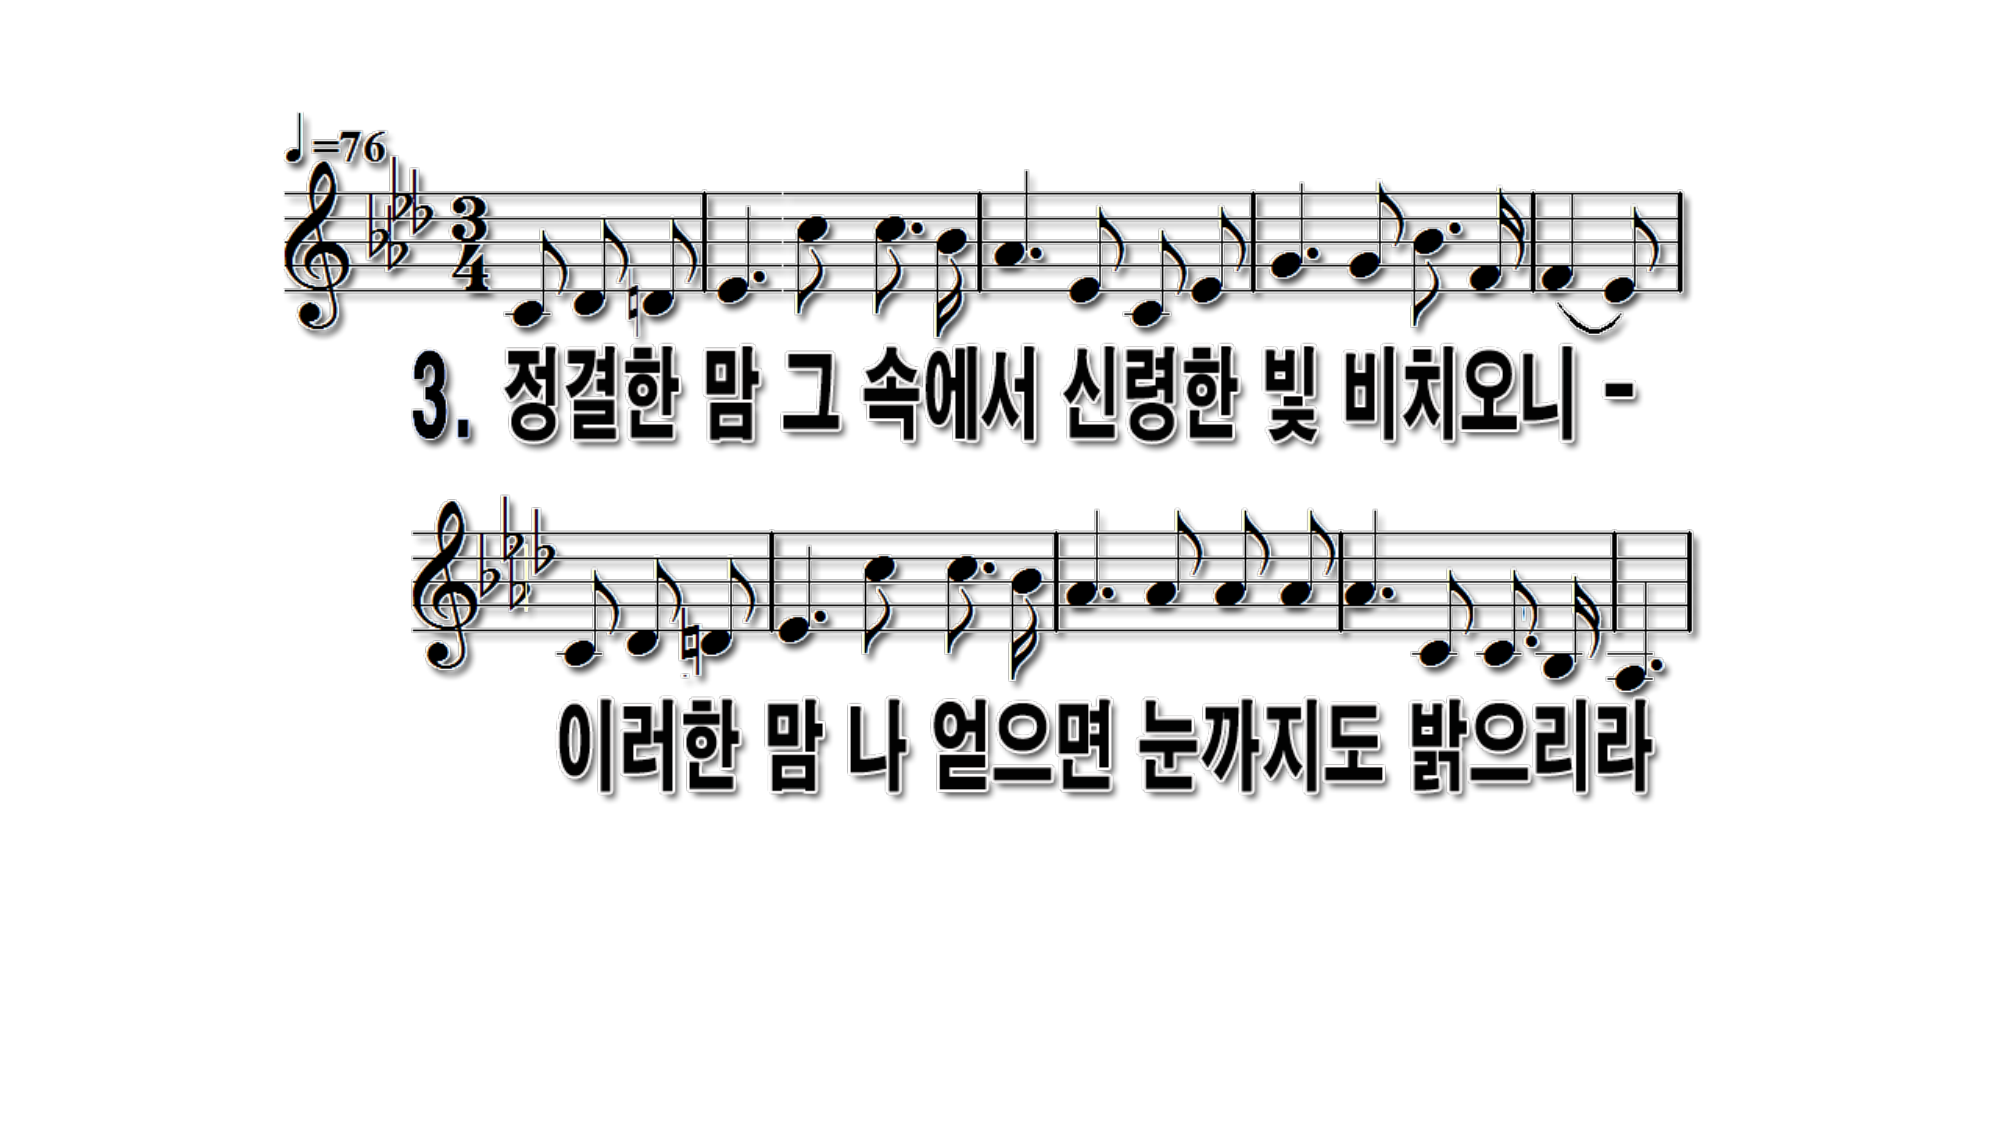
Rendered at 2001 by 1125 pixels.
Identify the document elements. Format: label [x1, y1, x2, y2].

picture [249, 0, 1750, 835]
